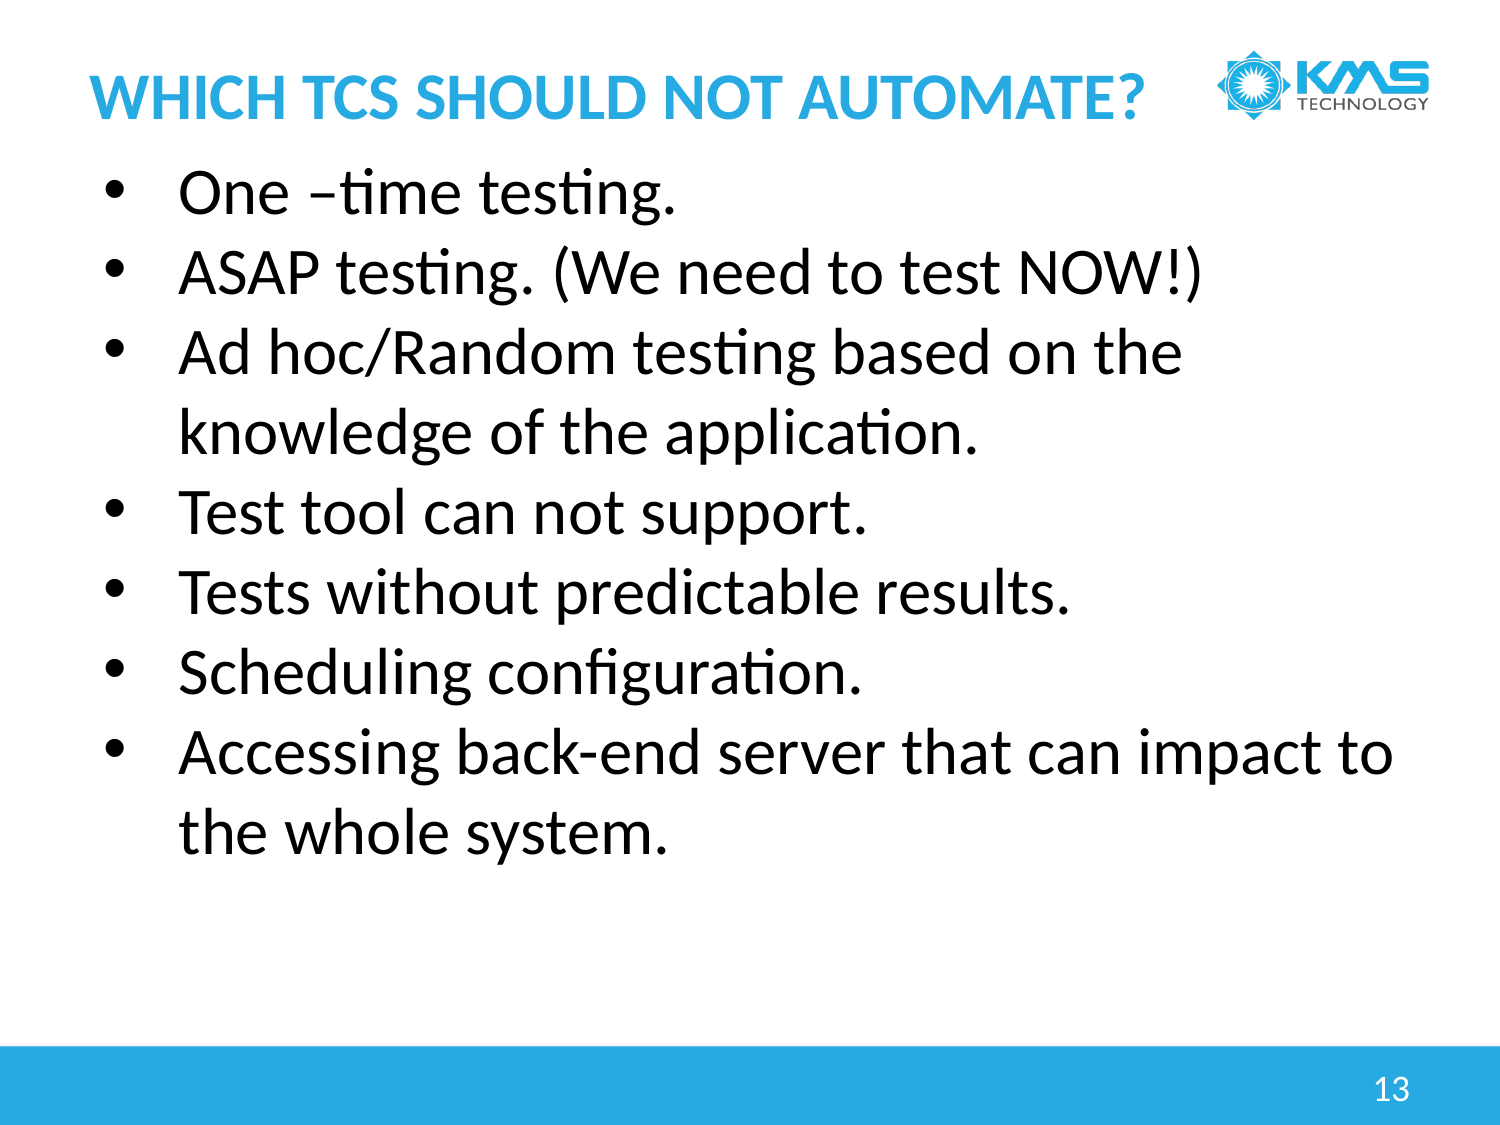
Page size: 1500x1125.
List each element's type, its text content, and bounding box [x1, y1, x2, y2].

picture [1425, 45, 1436, 126]
slide_number 13 [1074, 1056, 1425, 1117]
title Which tcs SHOULD not automate? [75, 45, 1425, 150]
text_box One –time testing. ASAP testing. (We need to test NOW!) Ad hoc/Random testing based on the knowledge of the application. Test tool can not support. Tests without predictable results. Scheduling configuration. Accessing back-end server that can impact to the whole system. [88, 140, 1437, 1021]
